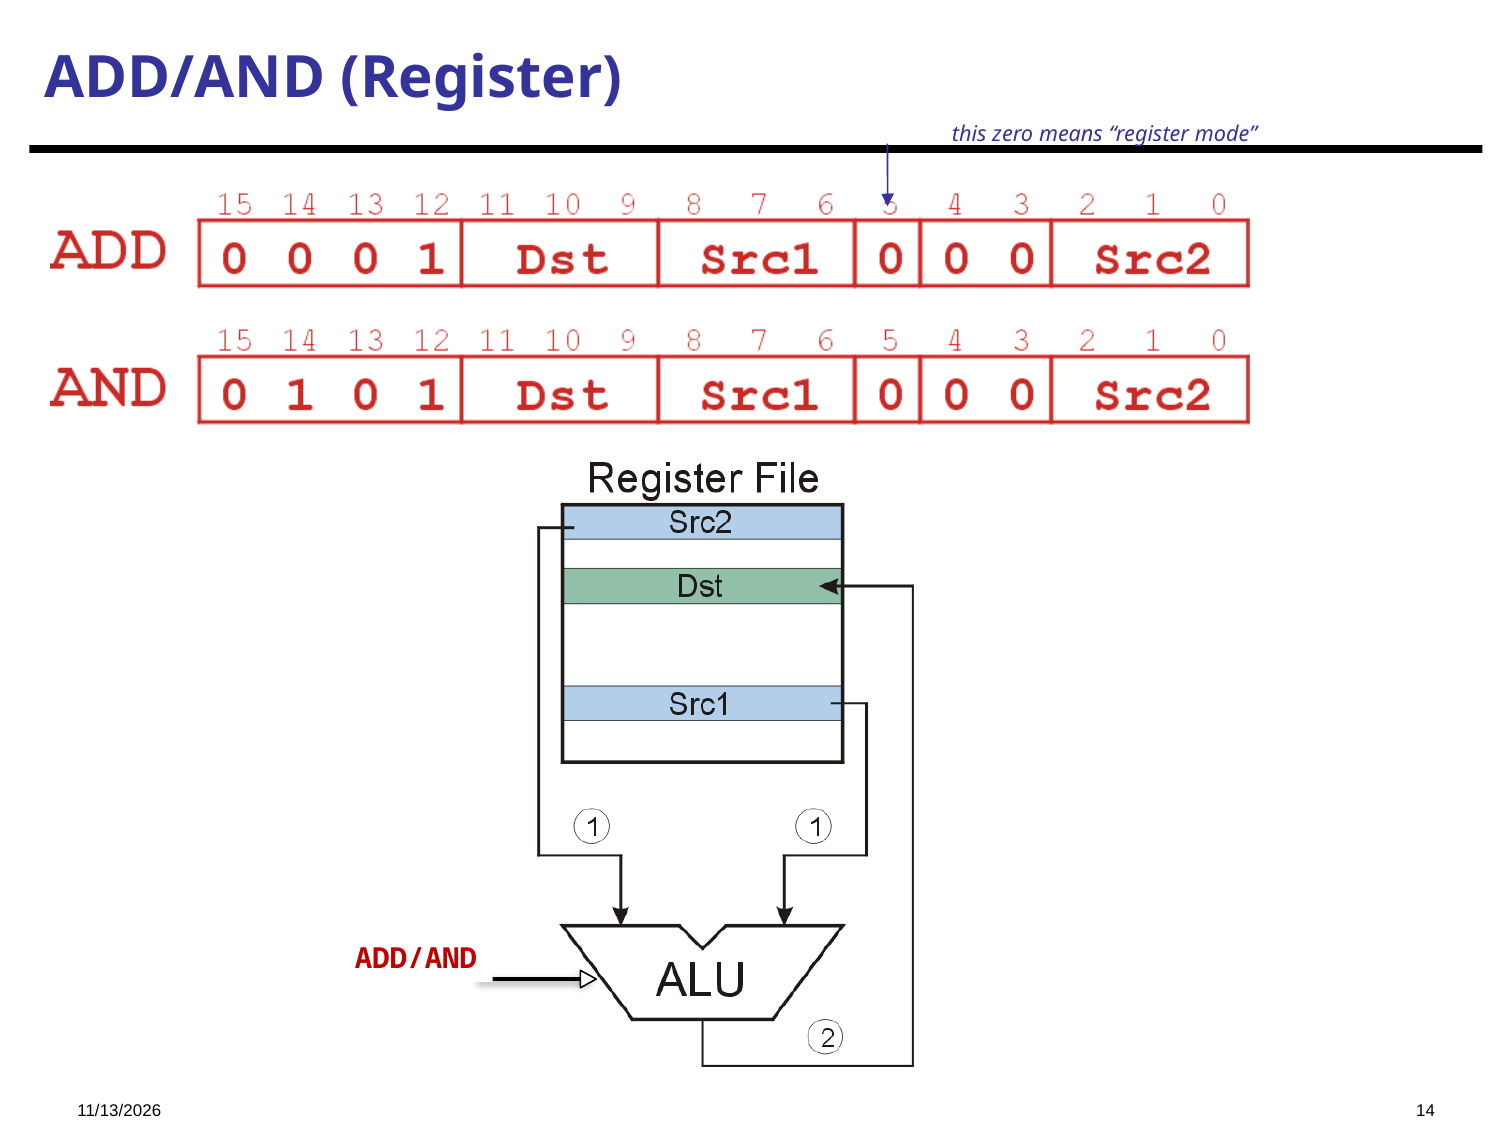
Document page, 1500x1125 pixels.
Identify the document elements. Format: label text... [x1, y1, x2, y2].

slide_number 14 [999, 1072, 1451, 1113]
text_box ADD/AND [340, 898, 493, 982]
text_box this zero means “register mode” [937, 87, 1273, 154]
picture [49, 187, 1250, 434]
title ADD/AND (Register) [29, 11, 1480, 138]
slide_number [62, 1072, 438, 1113]
picture [537, 462, 914, 1067]
